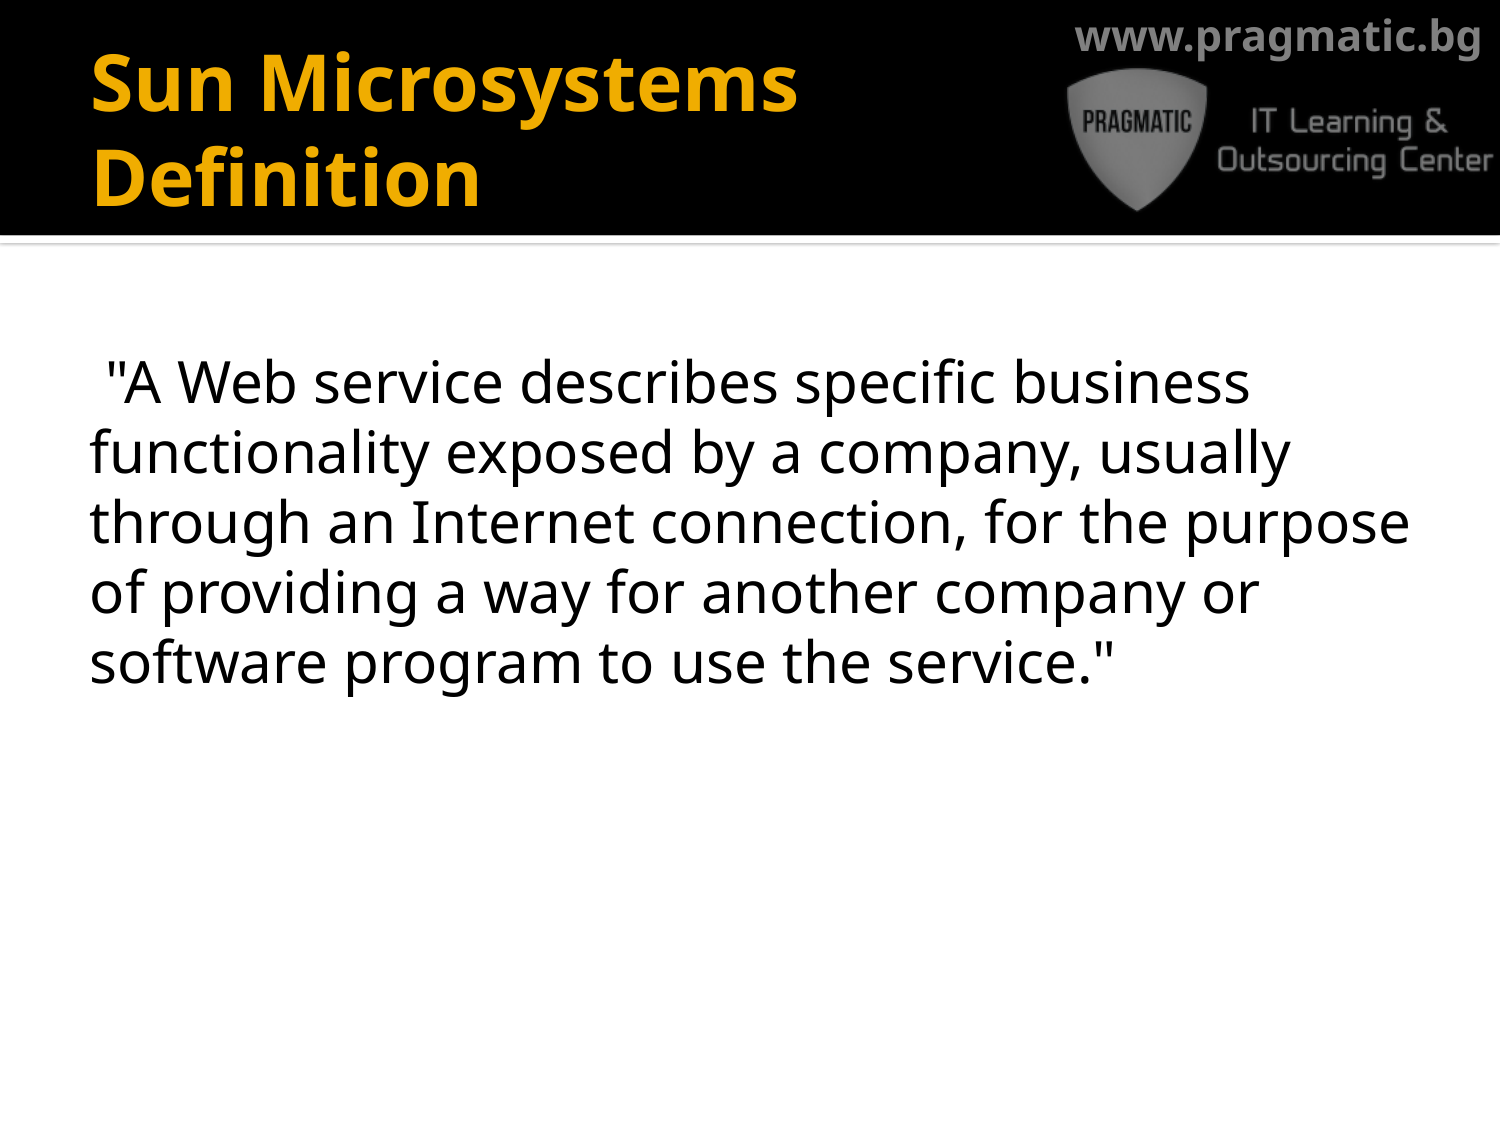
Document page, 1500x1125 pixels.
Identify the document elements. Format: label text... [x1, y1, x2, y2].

text_box "A Web service describes specific business functionality exposed by a company, usually through an Internet connection, for the purpose of providing a way for another company or software program to use the service." [75, 337, 1475, 703]
picture [1063, 62, 1500, 217]
title Sun Microsystems Definition [75, 24, 1063, 231]
